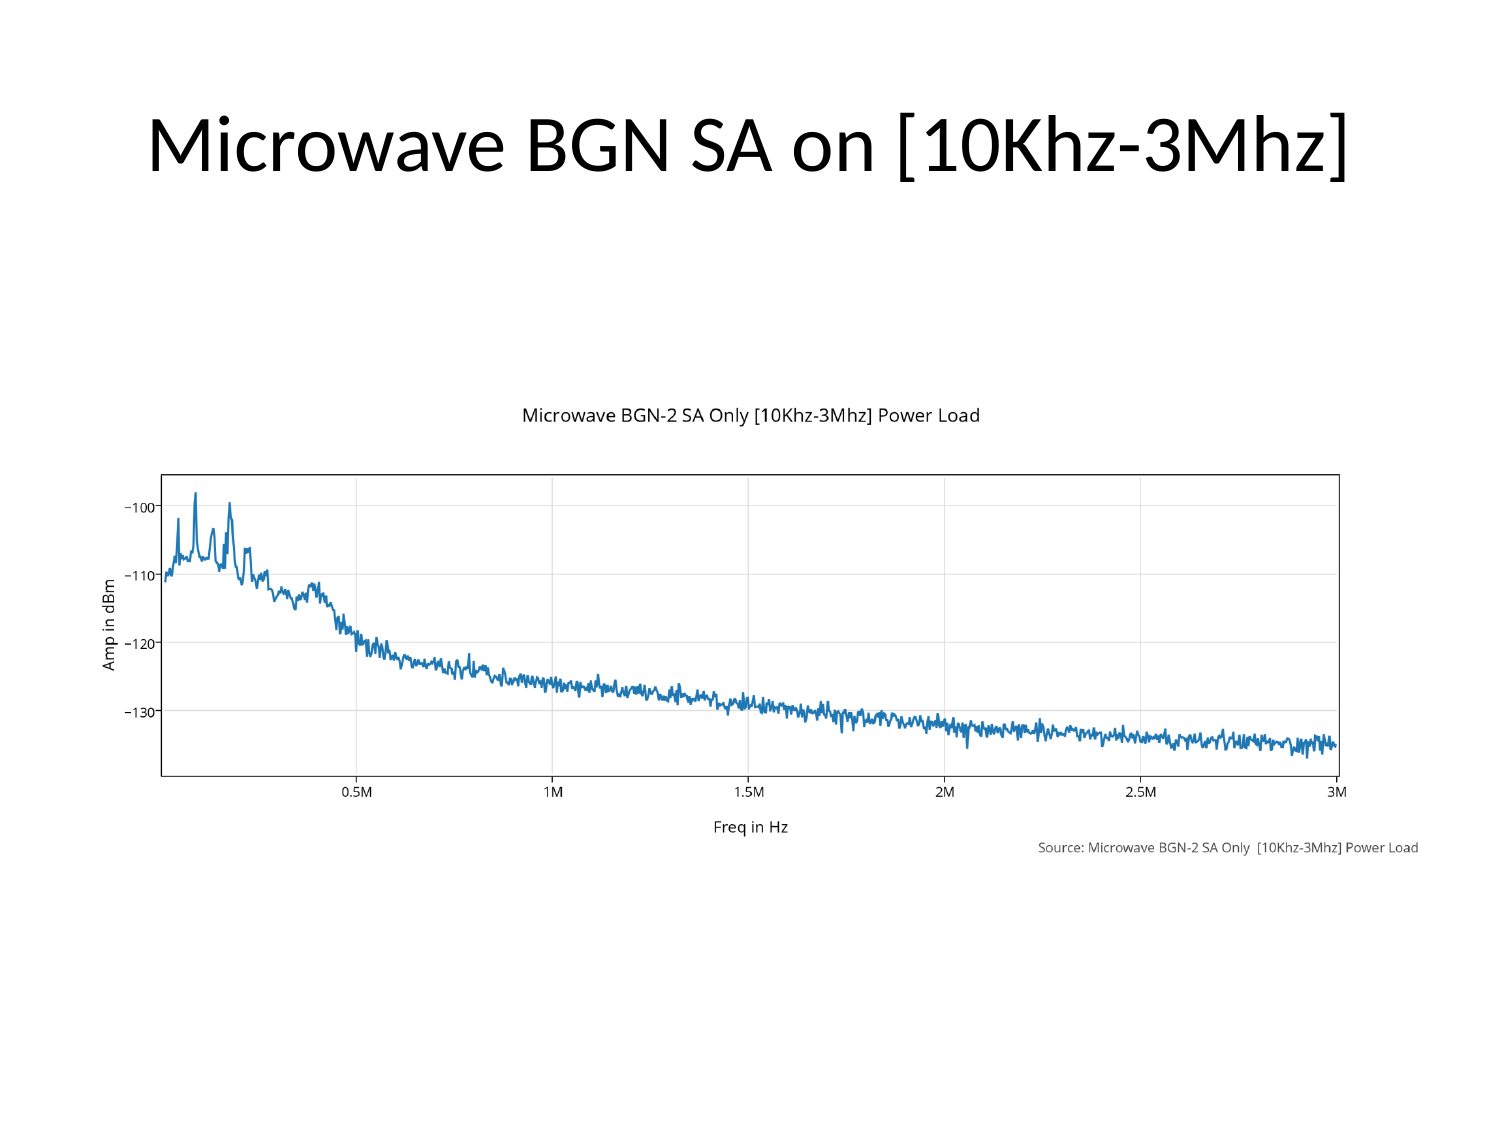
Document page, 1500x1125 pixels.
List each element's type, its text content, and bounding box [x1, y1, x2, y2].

title Microwave BGN SA on [10Khz-3Mhz] [75, 45, 1425, 233]
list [74, 366, 1426, 863]
